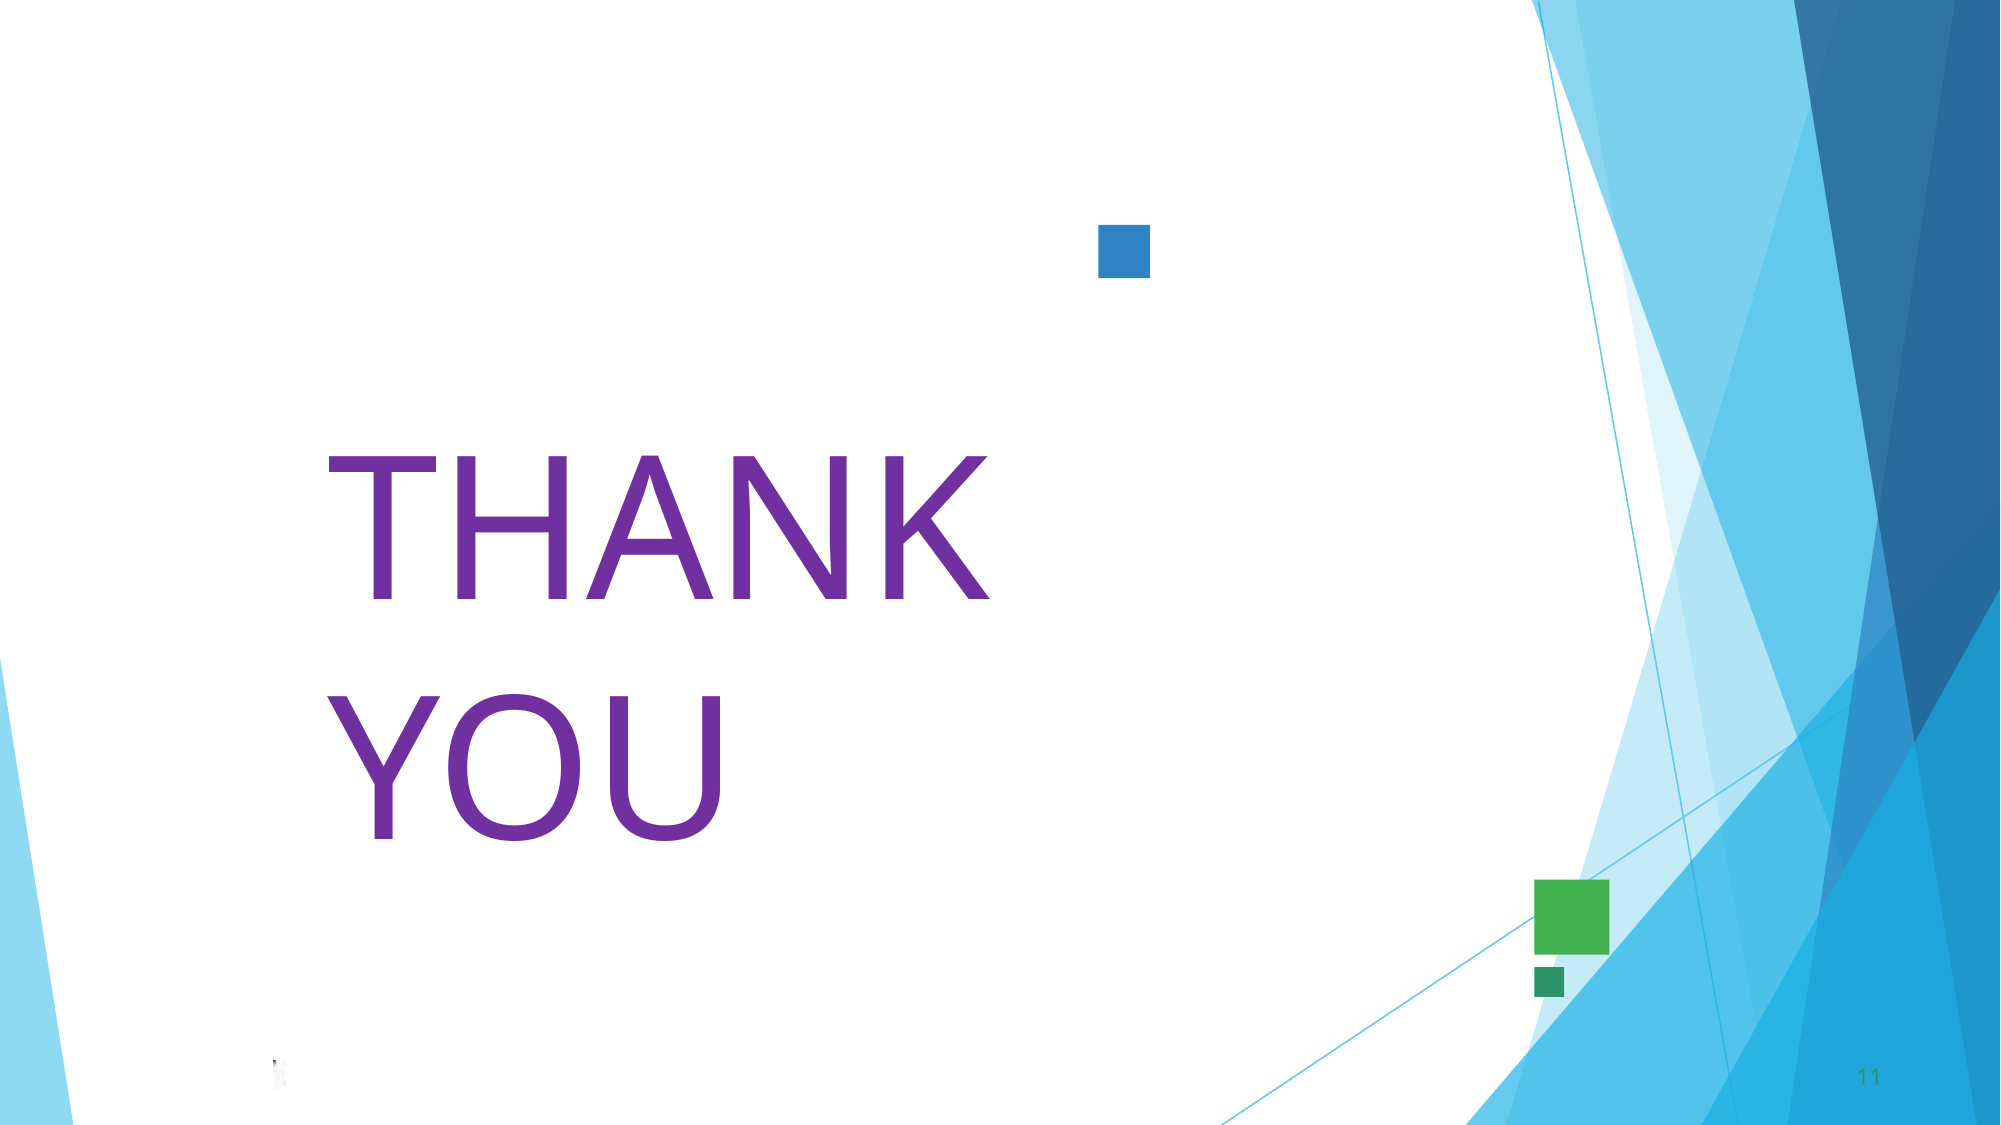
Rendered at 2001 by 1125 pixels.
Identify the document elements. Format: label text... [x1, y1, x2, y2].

text_box [1098, 224, 1150, 279]
text_box [1534, 879, 1610, 955]
text_box [1534, 967, 1565, 997]
picture [273, 1060, 287, 1091]
text_box THANK YOU [312, 392, 1450, 888]
text_box 11 [1849, 1061, 1888, 1095]
